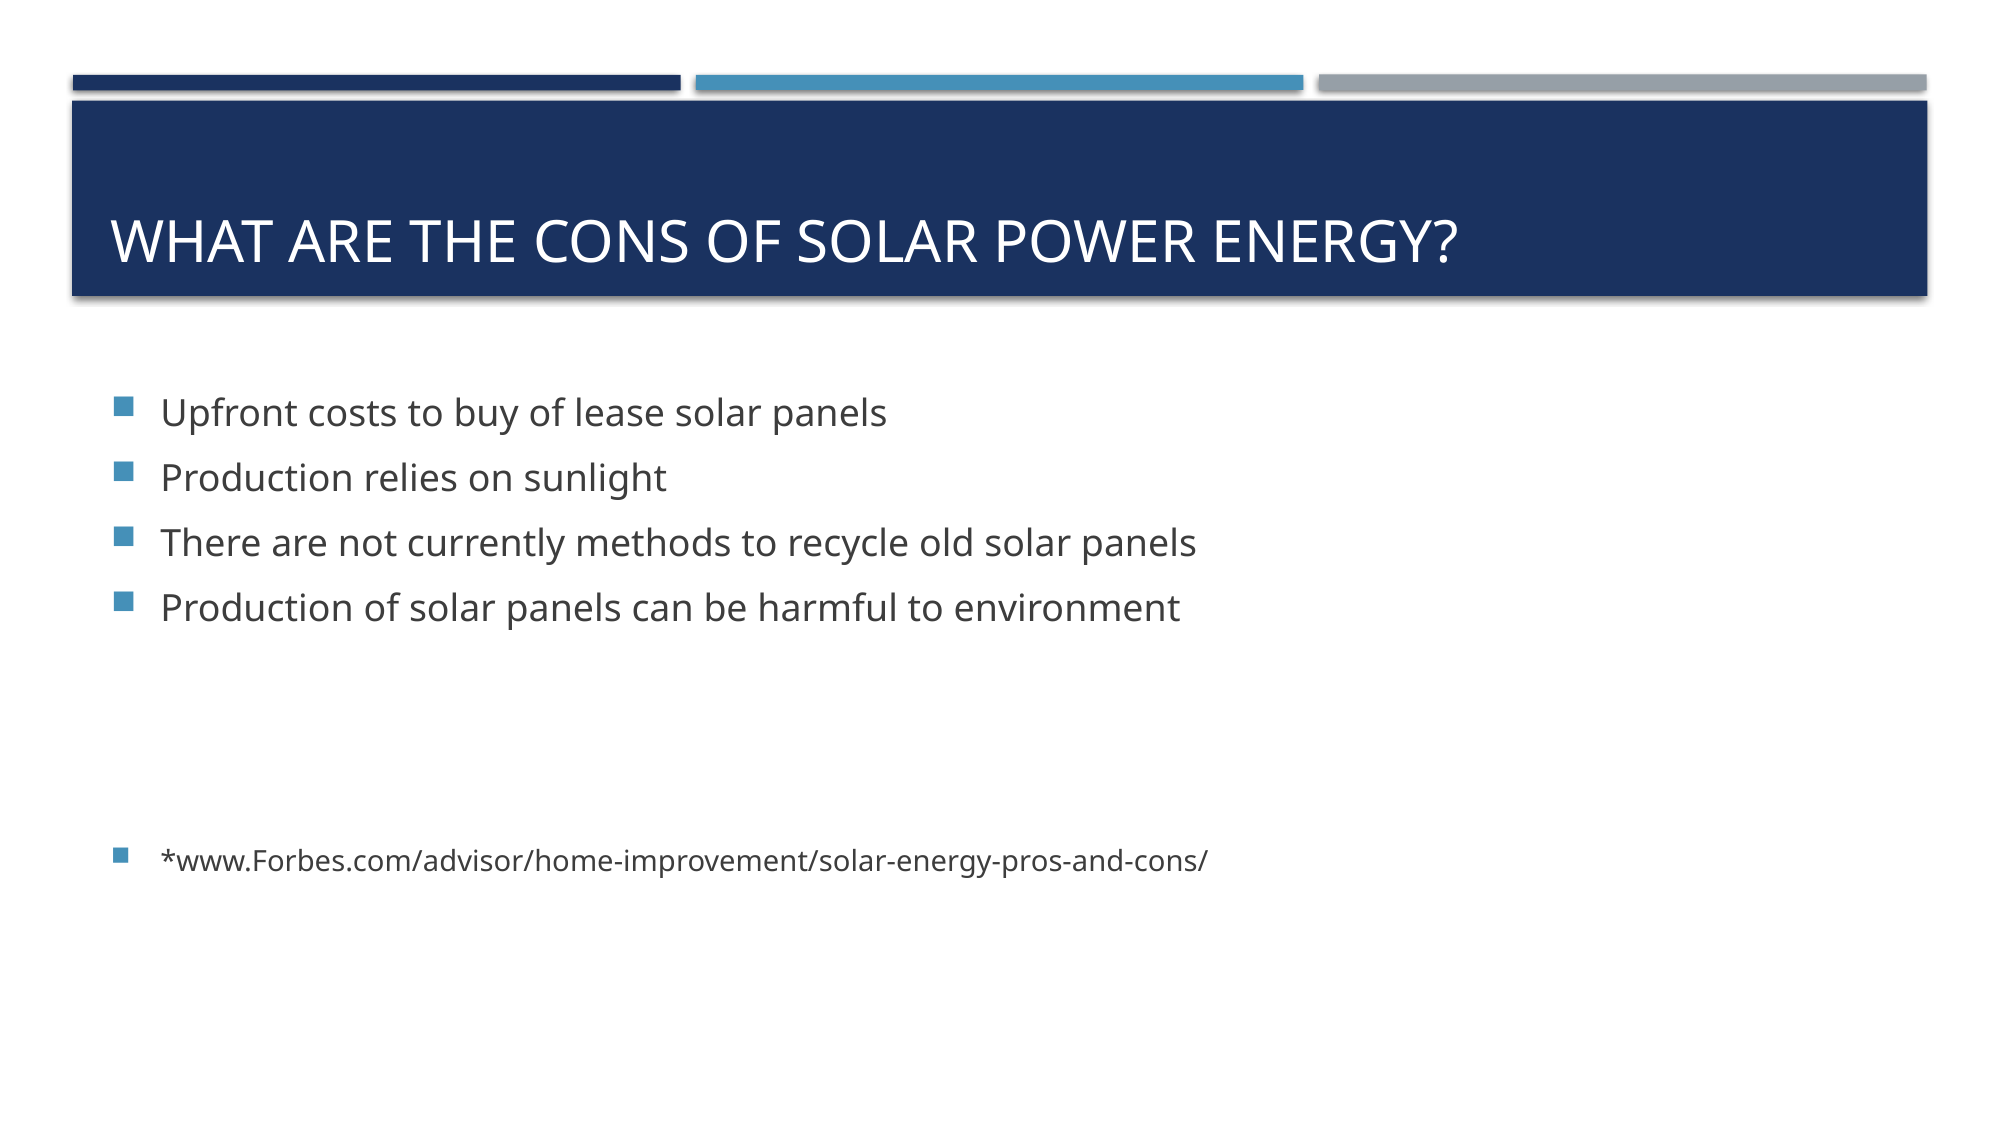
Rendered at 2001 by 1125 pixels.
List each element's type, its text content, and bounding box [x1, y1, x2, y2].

list Upfront costs to buy of lease solar panels Production relies on sunlight There are not currently methods to recycle old solar panels Production of solar panels can be harmful to environment *www.Forbes.com/advisor/home-improvement/solar-energy-pros-and-cons/ [95, 357, 1905, 962]
title What are the Cons of solar power energy? [95, 115, 1905, 282]
